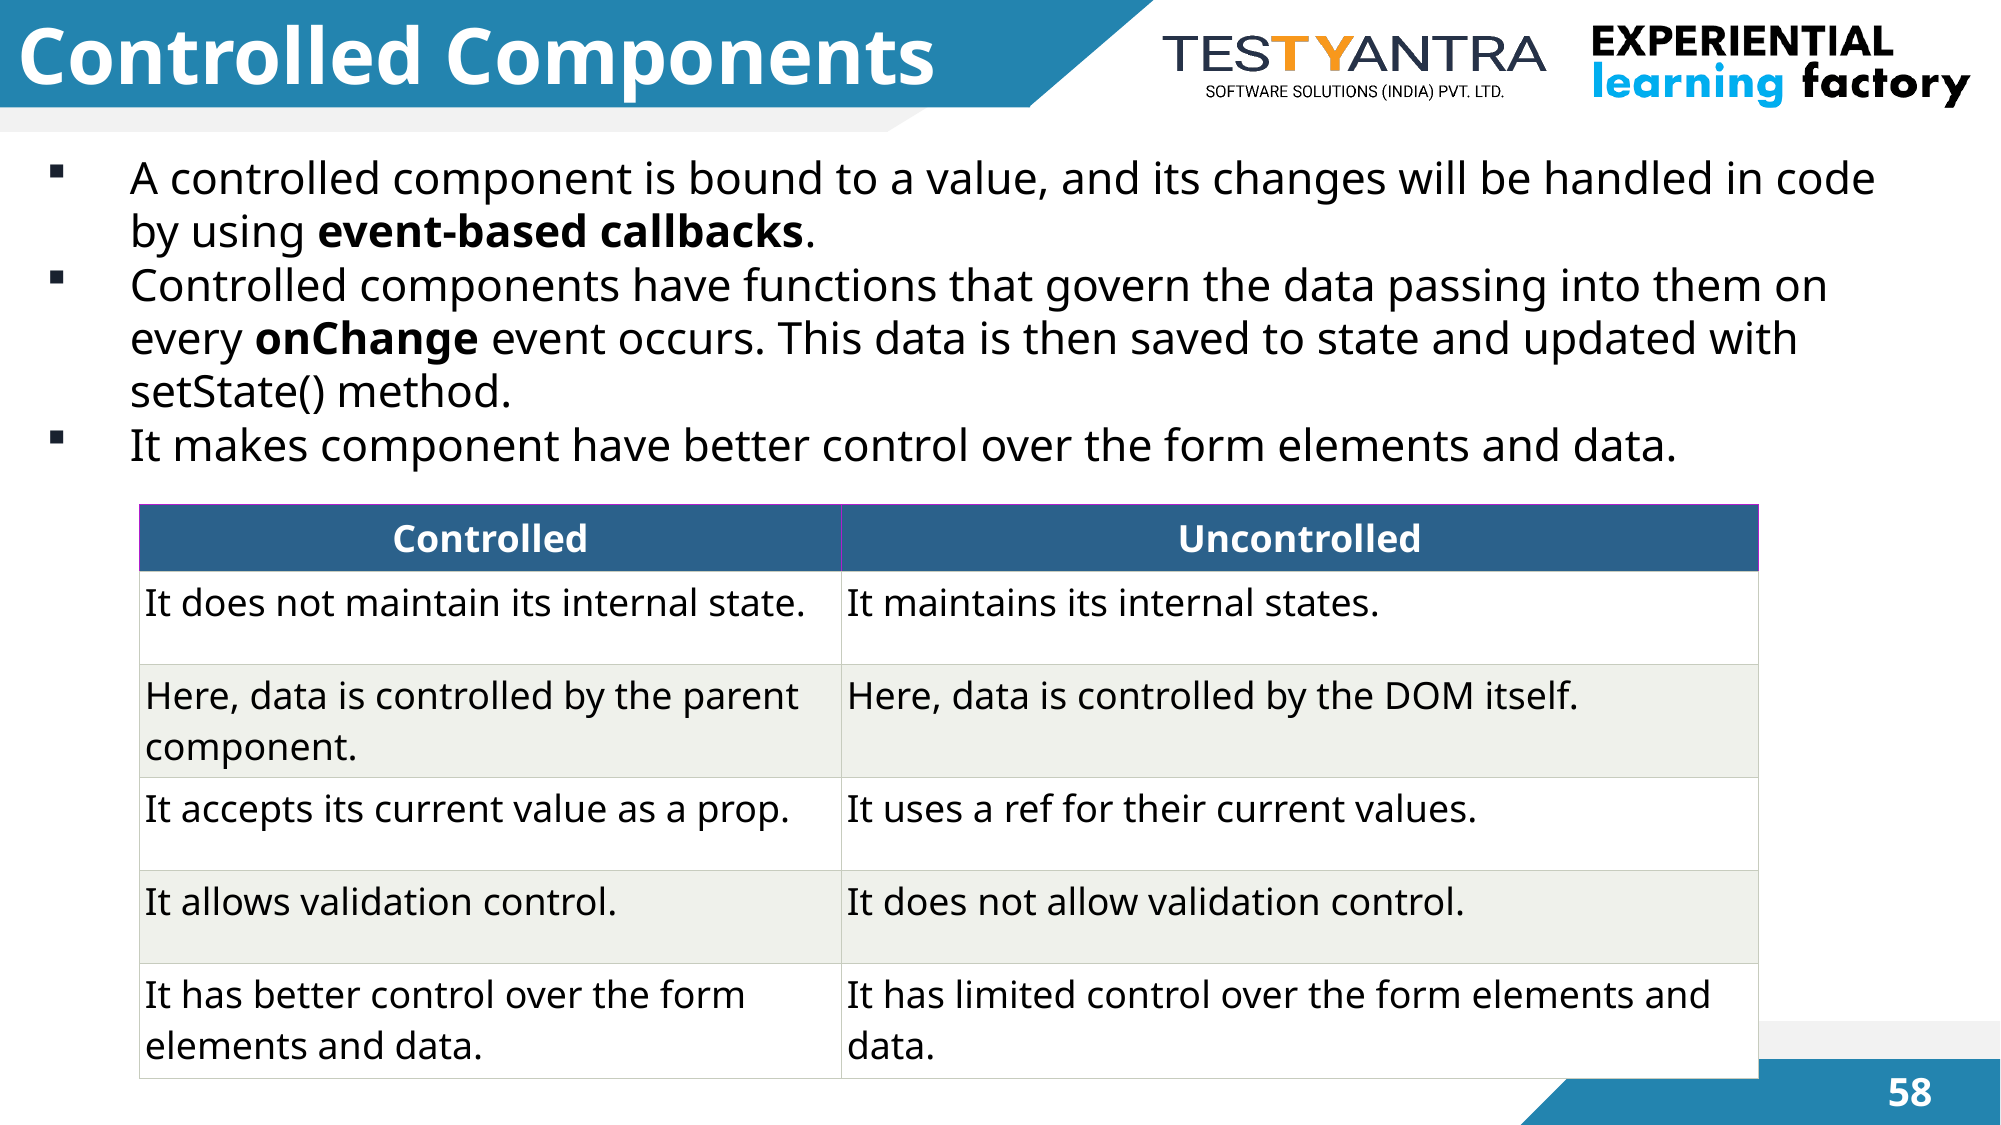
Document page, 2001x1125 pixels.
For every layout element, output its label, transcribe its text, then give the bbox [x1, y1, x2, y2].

table_header Uncontrolled [842, 505, 1758, 571]
title Controlled Components [0, 6, 1105, 101]
table_cell It does not allow validation control. [842, 871, 1758, 963]
table_cell It maintains its internal states. [842, 572, 1758, 664]
table_cell It has better control over the form elements and data. [140, 964, 841, 1078]
table_header Controlled [140, 505, 841, 571]
picture [1586, 16, 1977, 113]
table_cell It accepts its current value as a prop. [140, 778, 841, 870]
table_cell It has limited control over the form elements and data. [842, 964, 1758, 1078]
table_cell It does not maintain its internal state. [140, 572, 841, 664]
table_cell It allows validation control. [140, 871, 841, 963]
list A controlled component is bound to a value, and its changes will be handled in code by using event-based callbacks. Controlled components have functions that govern the data passing into them on every onChange event occurs. This data is then saved to state and updated with setState() method. It makes component have better control over the form elements and data. [15, 142, 1924, 1100]
table_cell It uses a ref for their current values. [842, 778, 1758, 870]
slide_number 57 [1844, 1059, 1977, 1125]
table_cell Here, data is controlled by the DOM itself. [842, 665, 1758, 777]
picture [1156, 14, 1554, 115]
table_cell Here, data is controlled by the parent component. [140, 665, 841, 777]
